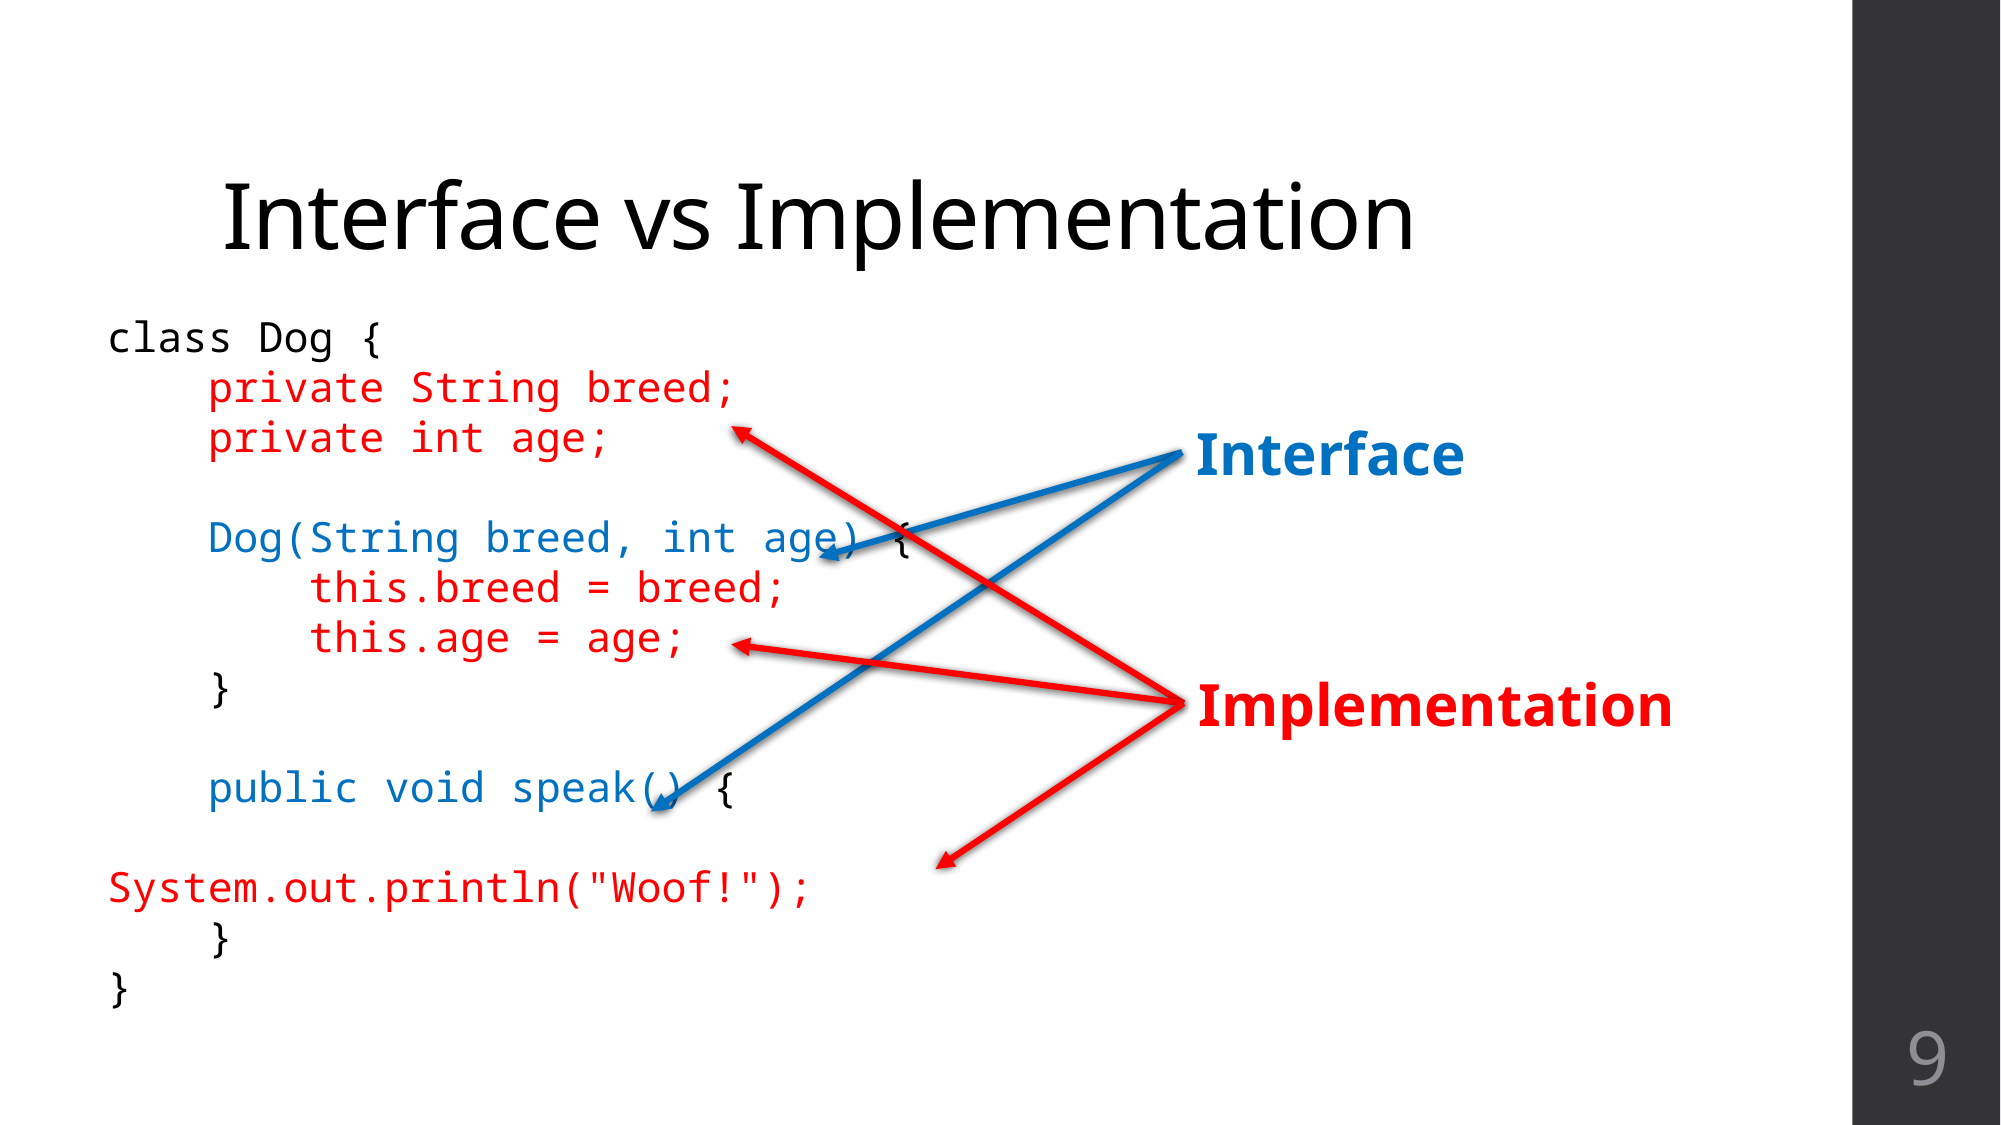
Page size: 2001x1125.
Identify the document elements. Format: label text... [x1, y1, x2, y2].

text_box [650, 452, 928, 812]
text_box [731, 644, 1177, 705]
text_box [731, 425, 1177, 640]
text_box Implementation [1185, 660, 1691, 746]
text_box Interface [1181, 409, 1482, 495]
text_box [935, 703, 1177, 870]
title Interface vs Implementation [206, 60, 1797, 278]
slide_number 9 [1852, 1012, 2000, 1110]
list class Dog { private String breed; private int age; Dog(String breed, int age) { this.breed = breed; this.age = age; } public void speak() { System.out.println("Woof!"); } } [92, 304, 1002, 1018]
